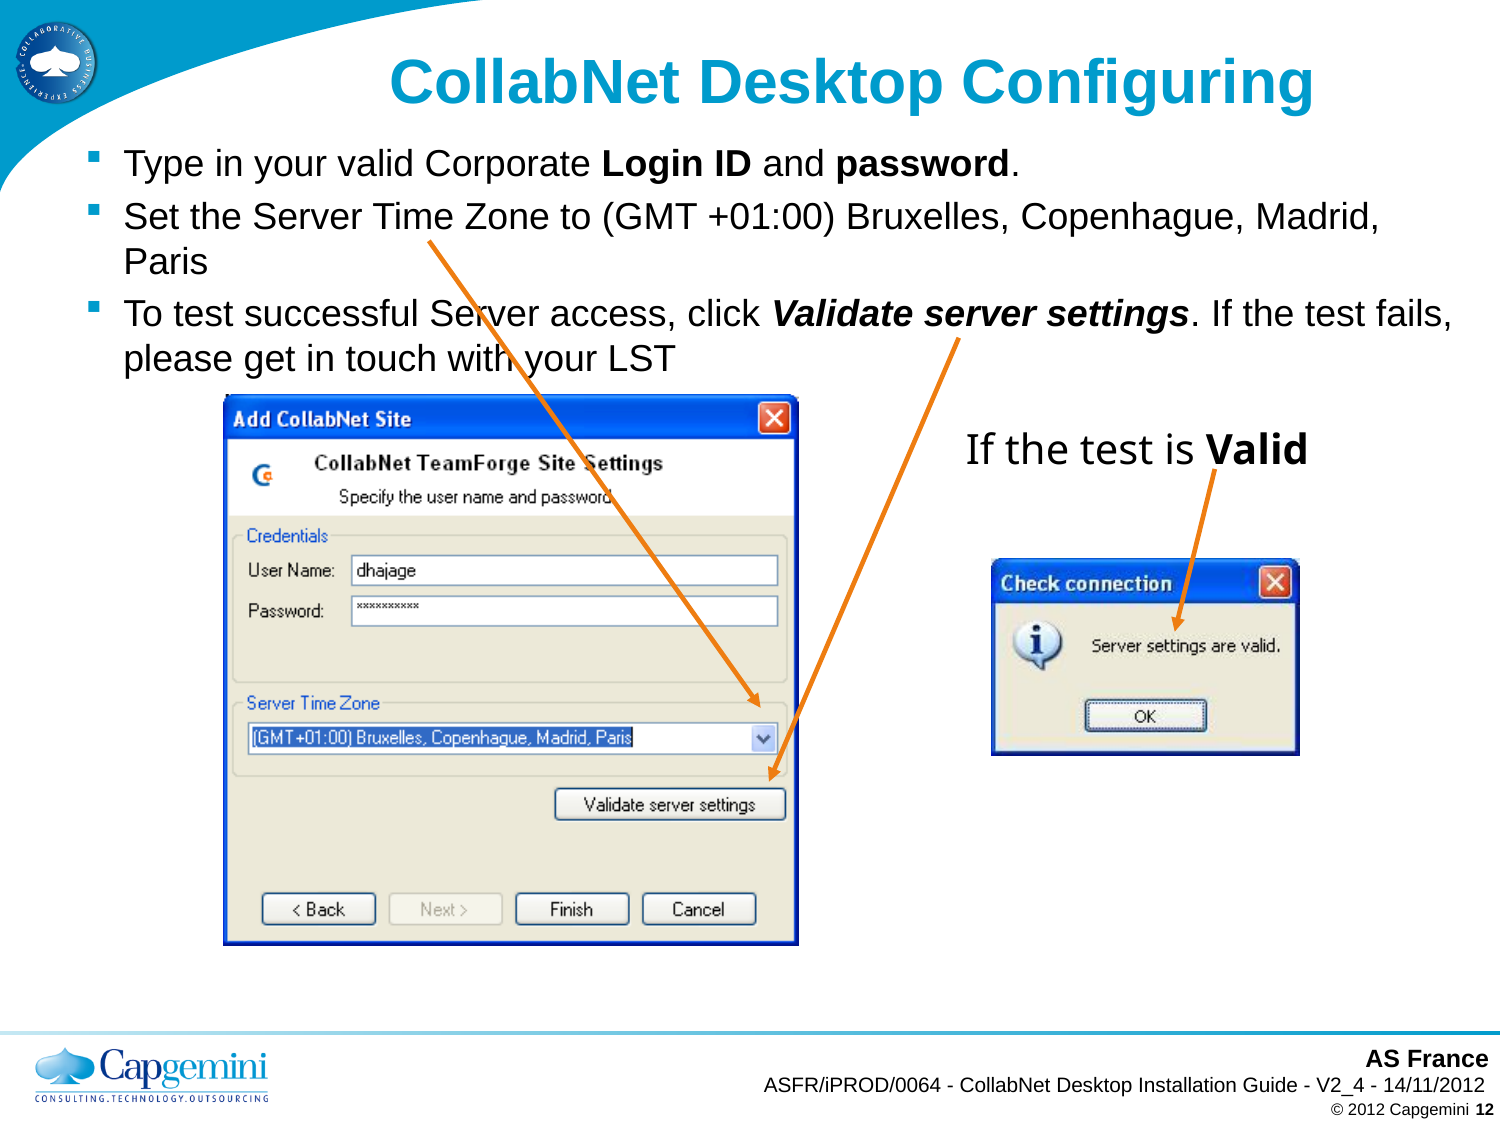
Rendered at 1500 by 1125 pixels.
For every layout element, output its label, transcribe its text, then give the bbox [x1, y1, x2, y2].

text_box If the test is Valid [951, 423, 1335, 481]
footer ASFR/iPROD/0064 - CollabNet Desktop Installation Guide - V2_4 - 14/11/2012 [543, 1075, 1492, 1097]
slide_number 12 [1458, 1102, 1500, 1120]
list Type in your valid Corporate Login ID and password. Set the Server Time Zone to (GMT +01:00) Bruxelles, Copenhague, Madrid, Paris To test successful Server access, click Validate server settings. If the test fails, please get in touch with your LST [85, 139, 1473, 778]
slide_number © 2012 Capgemini [1178, 1102, 1458, 1120]
title CollabNet Desktop Configuring [0, 0, 1500, 117]
picture [991, 557, 1300, 756]
picture [33, 1046, 270, 1103]
picture [222, 394, 799, 947]
